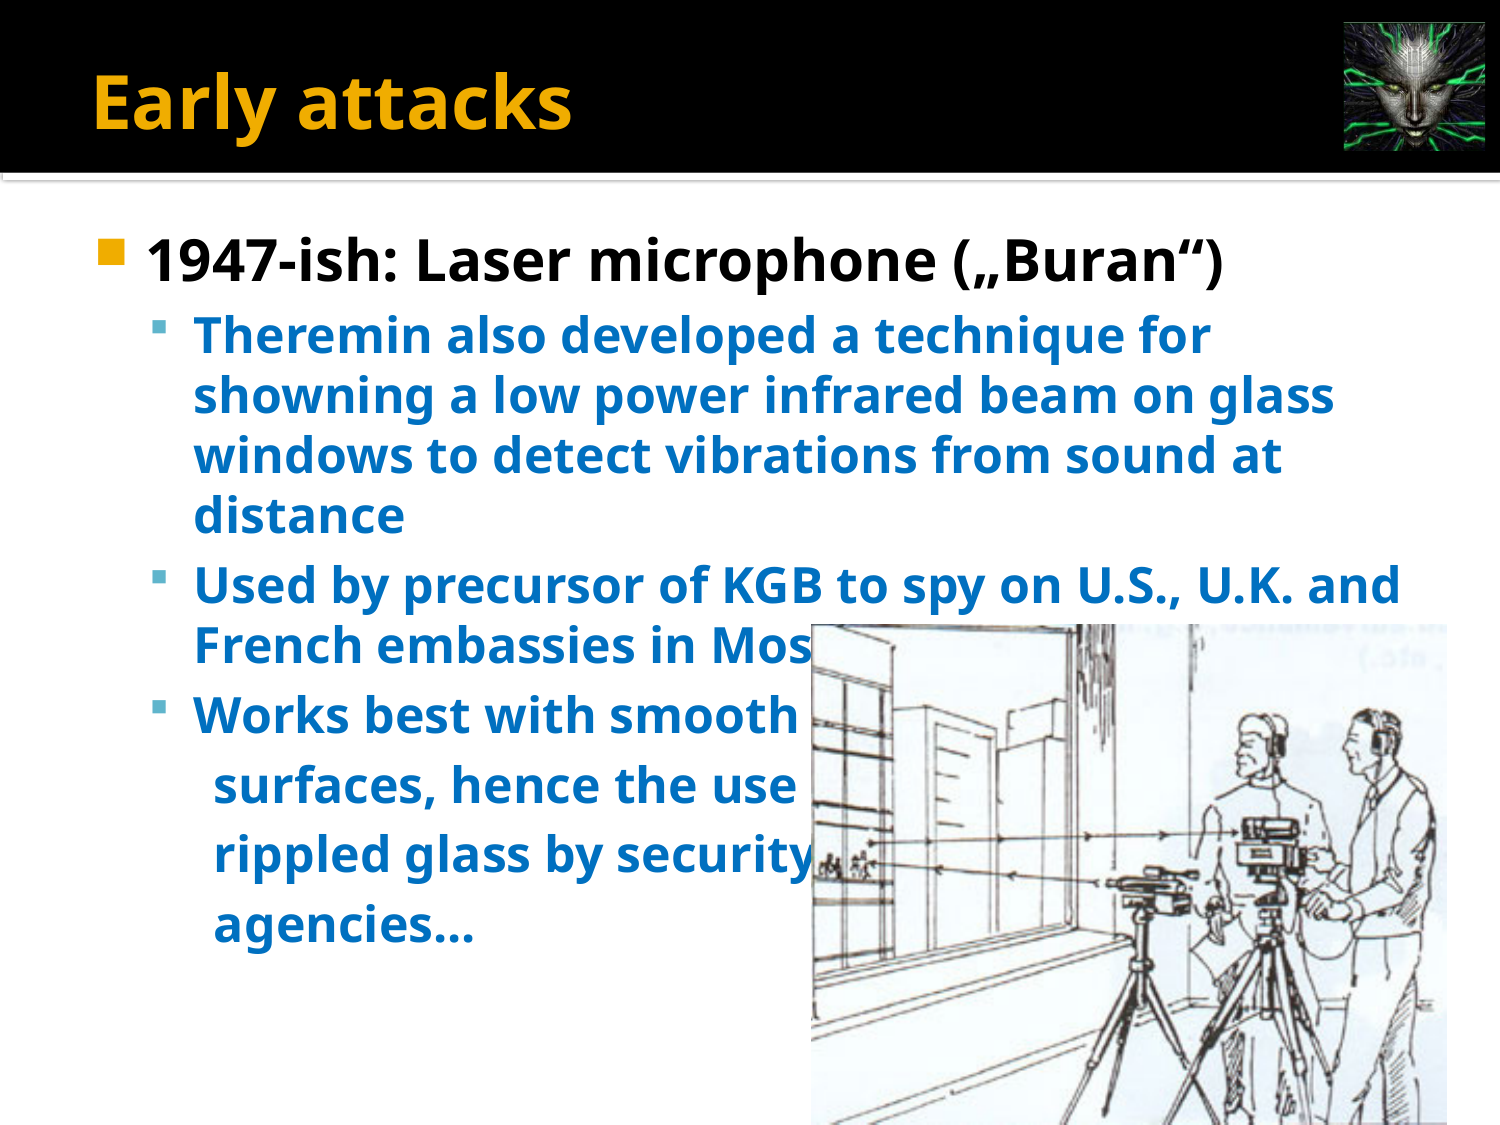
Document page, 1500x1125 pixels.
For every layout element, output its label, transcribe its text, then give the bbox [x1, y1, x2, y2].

title Early attacks [75, 25, 1425, 173]
picture [811, 624, 1447, 1125]
picture [1343, 22, 1486, 151]
list 1947-ish: Laser microphone („Buran“) Theremin also developed a technique for showning a low power infrared beam on glass windows to detect vibrations from sound at distance Used by precursor of KGB to spy on U.S., U.K. and French embassies in Moscow Works best with smooth surfaces, hence the use of rippled glass by security agencies... [64, 208, 1447, 1094]
